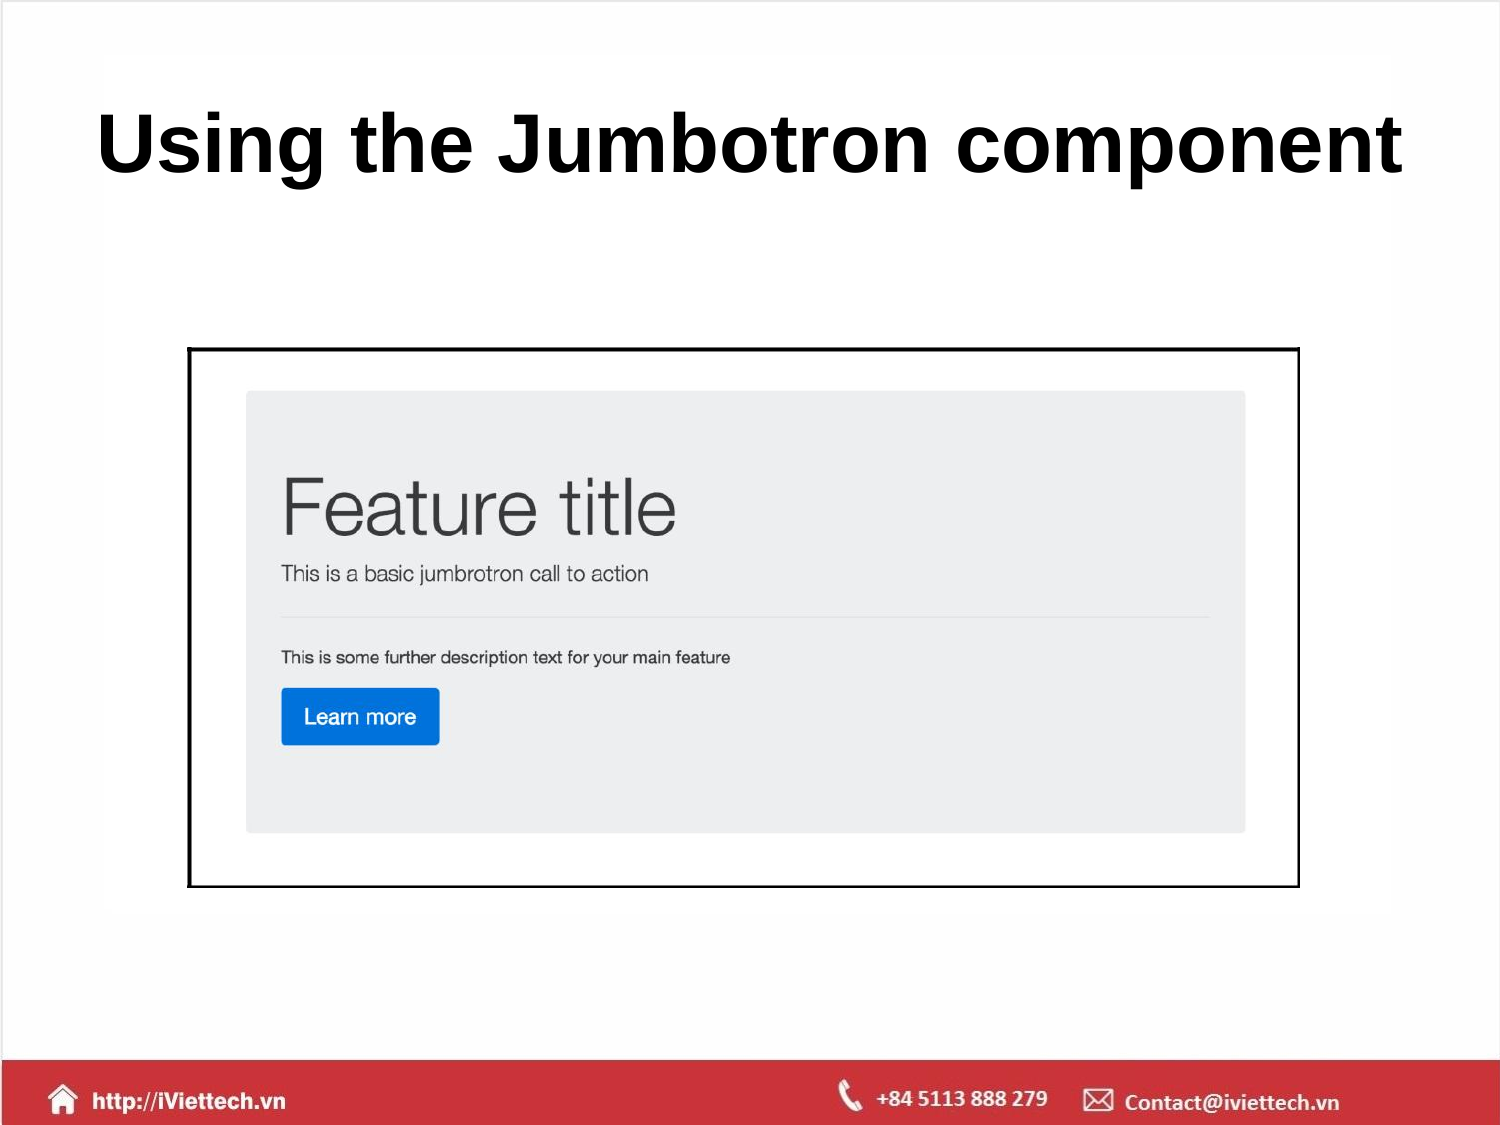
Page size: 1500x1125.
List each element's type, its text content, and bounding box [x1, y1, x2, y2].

picture [0, 0, 1500, 1125]
title Using the Jumbotron component [75, 45, 1425, 233]
